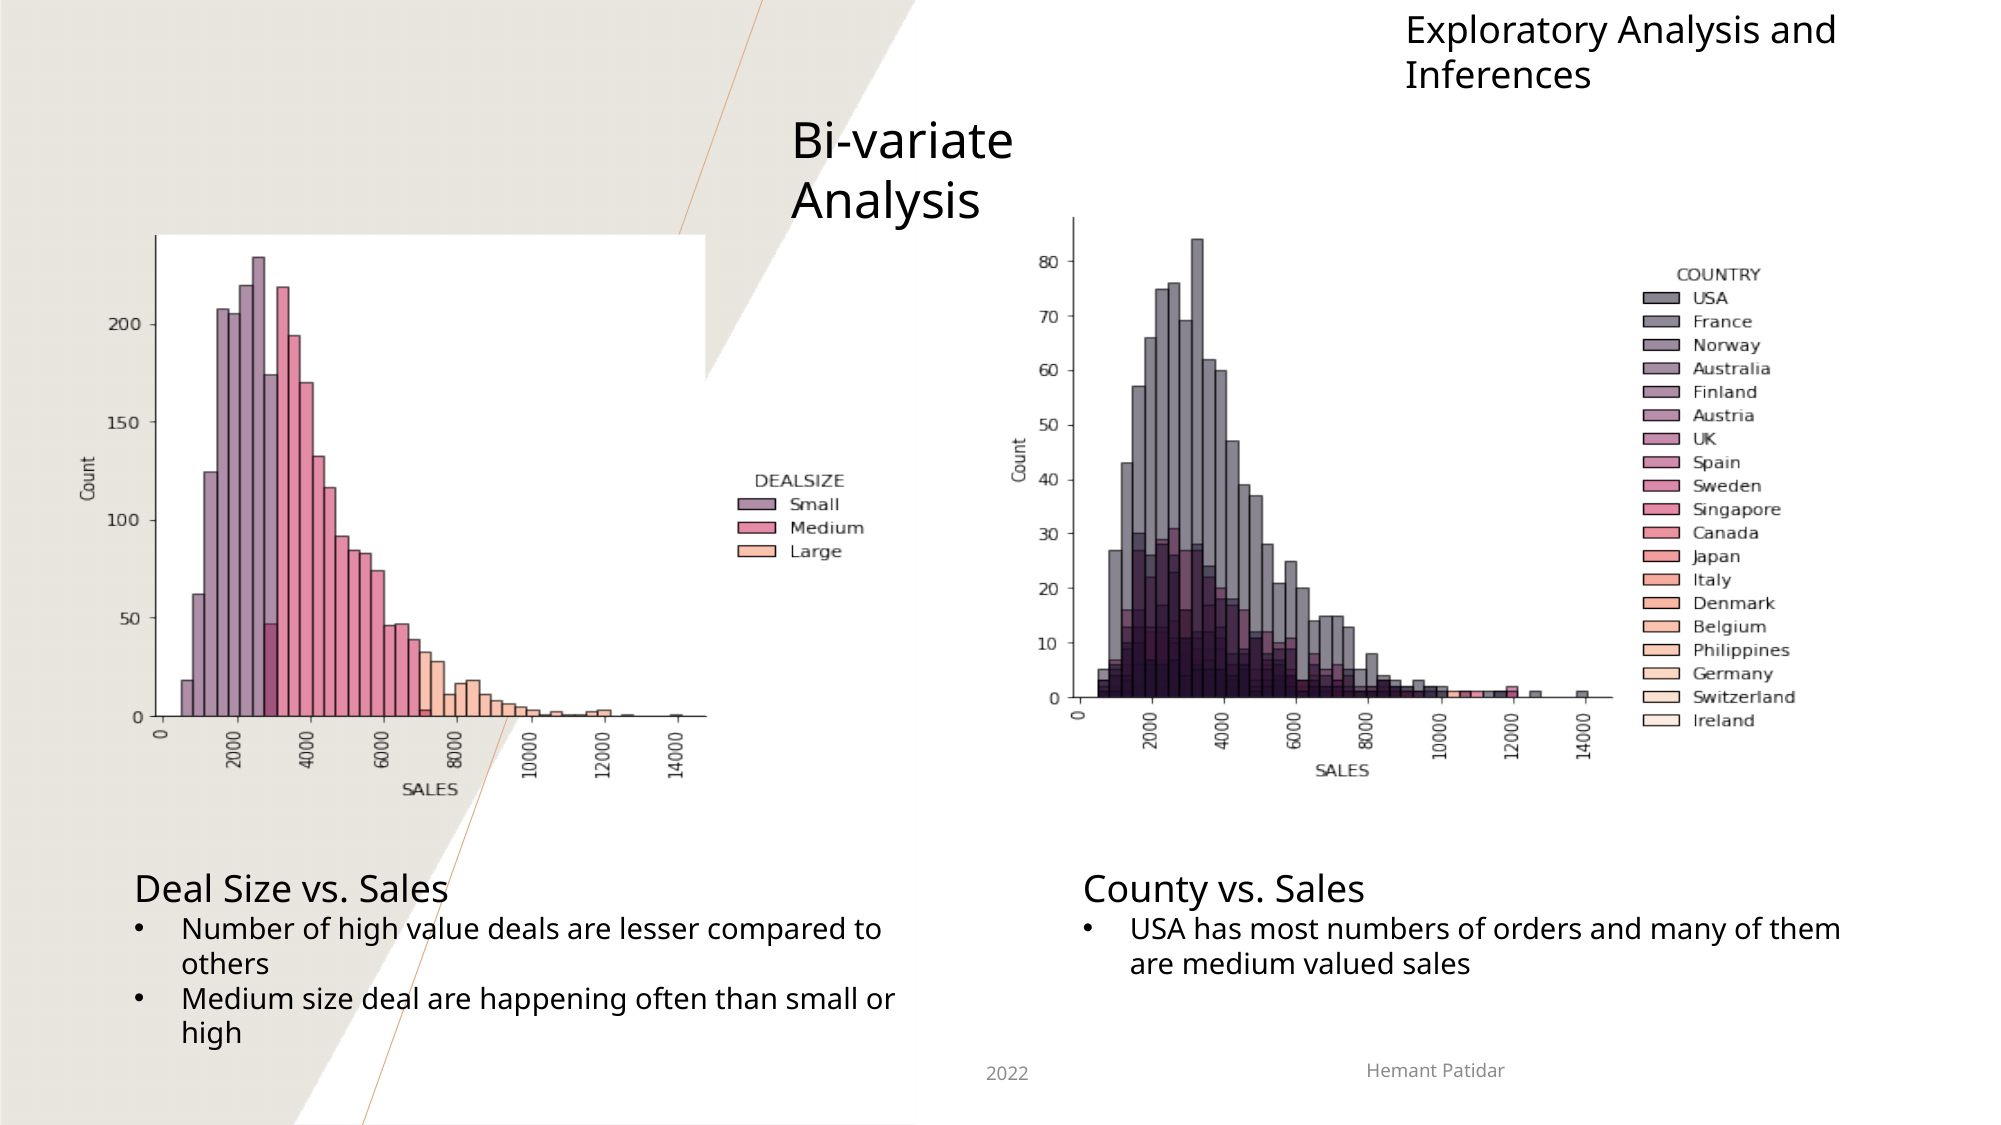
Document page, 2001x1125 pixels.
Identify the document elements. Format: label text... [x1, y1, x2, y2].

text_box Bi-variate Analysis [776, 100, 1224, 236]
picture [999, 206, 1812, 792]
footer Hemant Patidar [1164, 1038, 1707, 1103]
picture [0, 0, 916, 1125]
text_box Exploratory Analysis and Inferences [1390, 0, 2000, 104]
text_box Deal Size vs. Sales Number of high value deals are lesser compared to others Medium size deal are happening often than small or high [119, 857, 931, 1058]
text_box County vs. Sales USA has most numbers of orders and many of them are medium valued sales [1068, 857, 1880, 988]
slide_number 2022 [971, 1042, 1127, 1103]
picture [364, 1058, 916, 1125]
